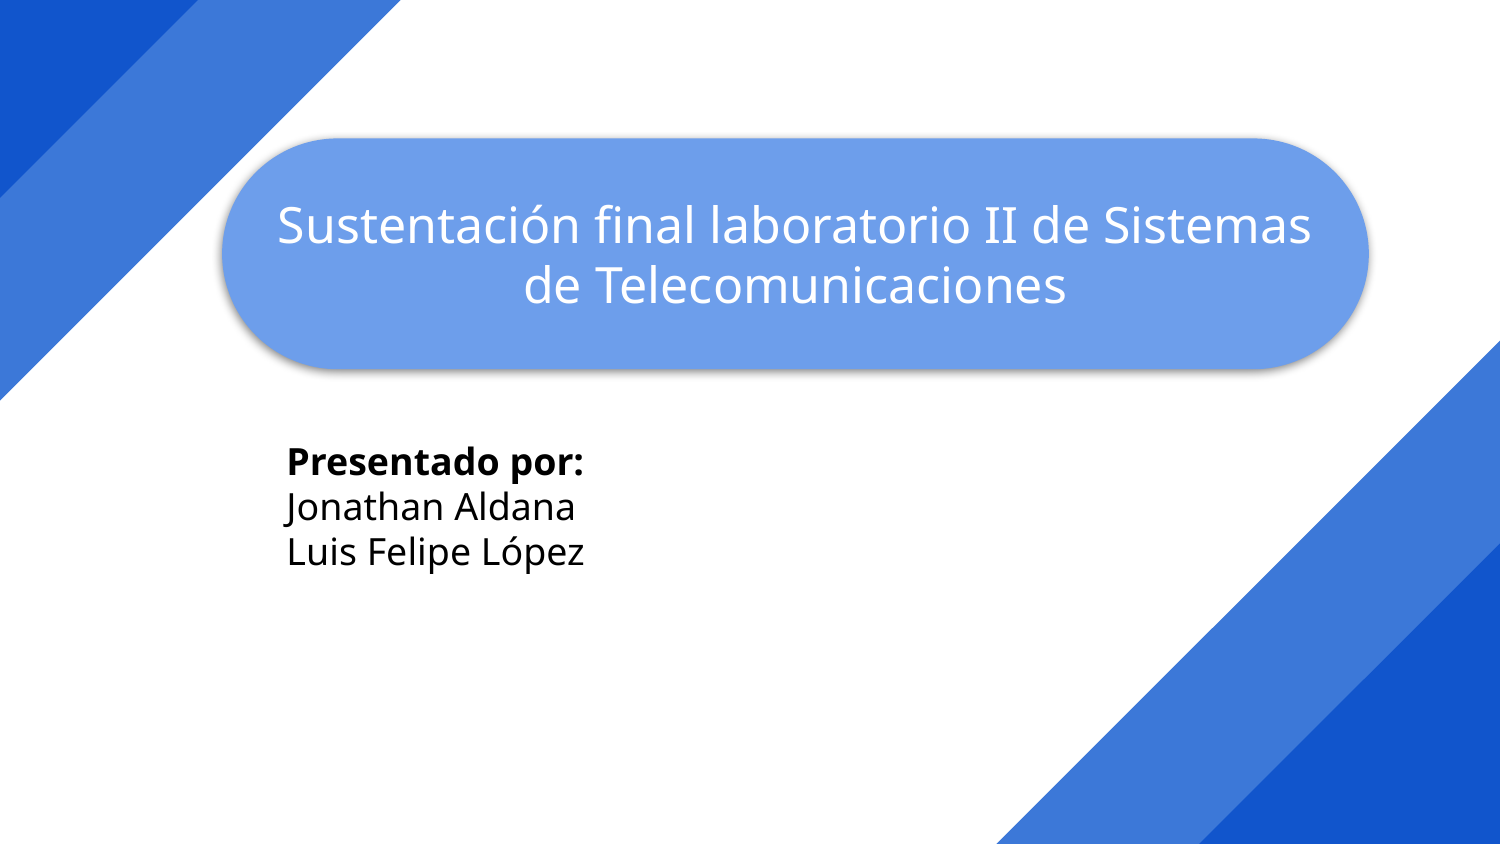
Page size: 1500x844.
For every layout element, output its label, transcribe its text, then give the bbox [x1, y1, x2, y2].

text_box Sustentación final laboratorio II de Sistemas de Telecomunicaciones [222, 138, 1369, 370]
text_box [996, 340, 1500, 844]
text_box Presentado por: Jonathan Aldana Luis Felipe López [271, 422, 802, 602]
text_box [0, 0, 401, 401]
text_box [0, 0, 198, 198]
text_box [1199, 543, 1500, 844]
